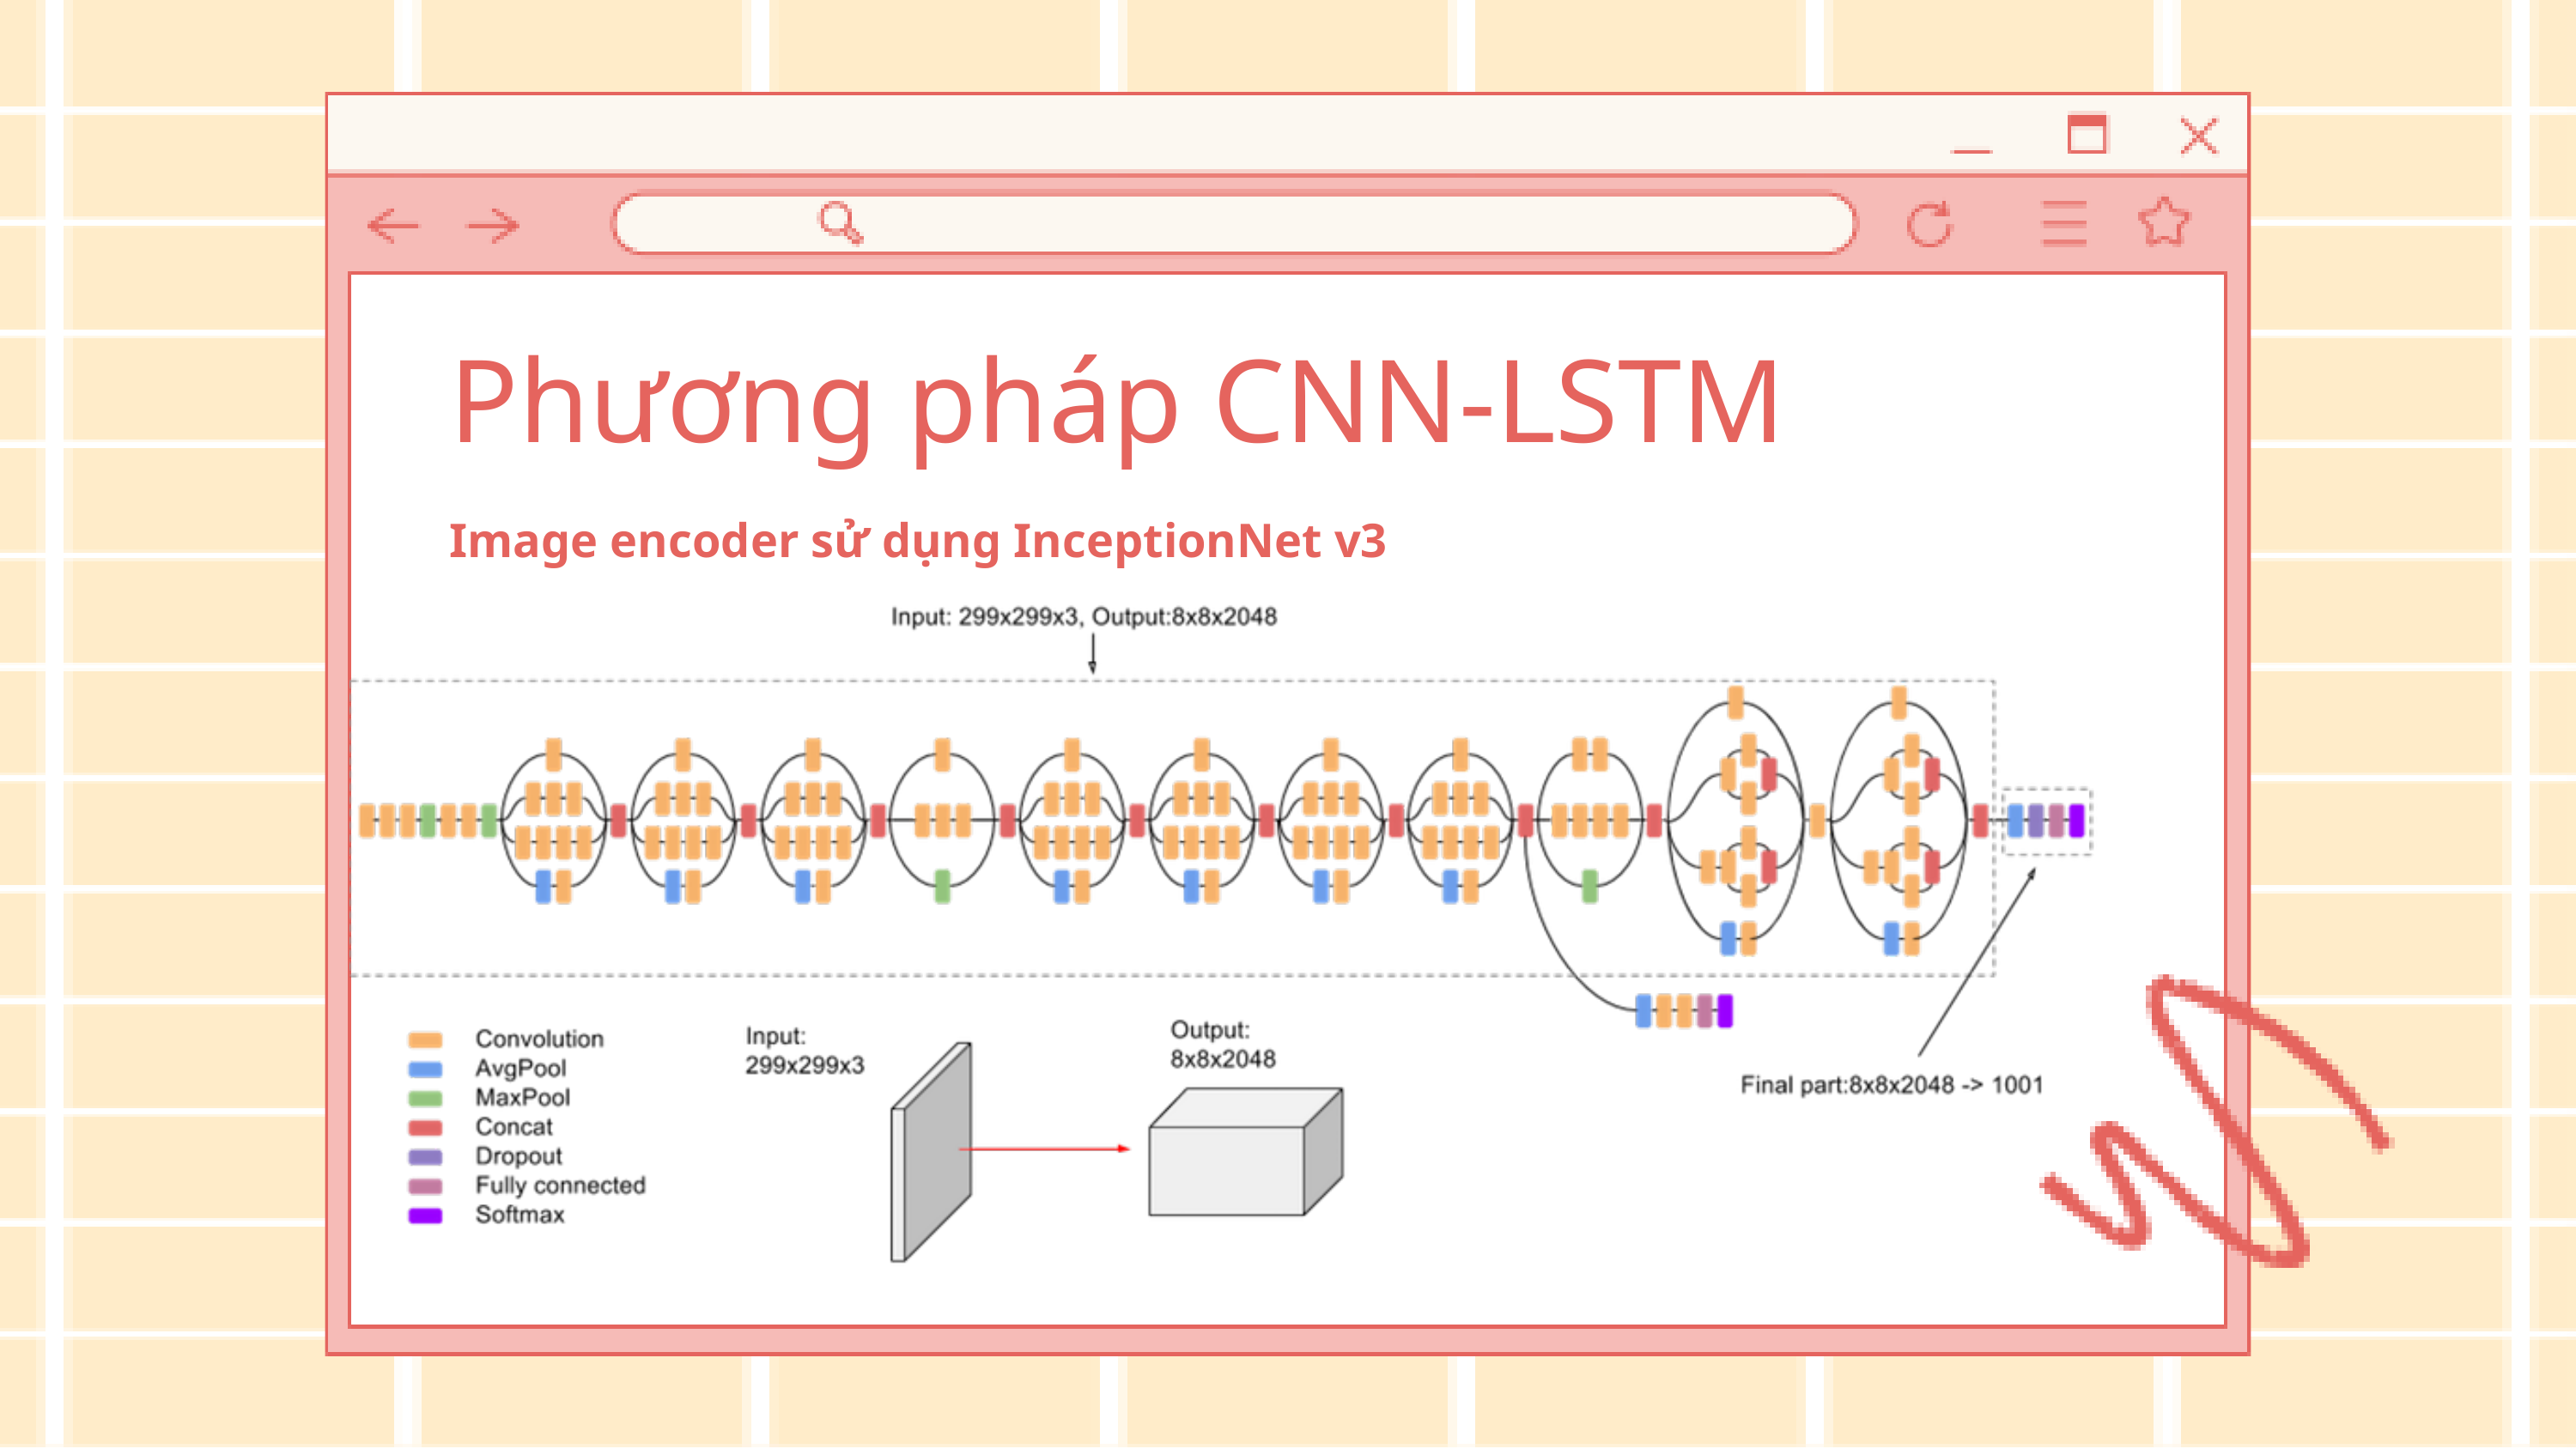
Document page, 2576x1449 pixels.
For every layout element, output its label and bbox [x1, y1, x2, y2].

text_box [2257, 974, 2395, 1268]
text_box [449, 326, 2127, 628]
text_box [325, 92, 2251, 1356]
text_box [0, 0, 2576, 1447]
